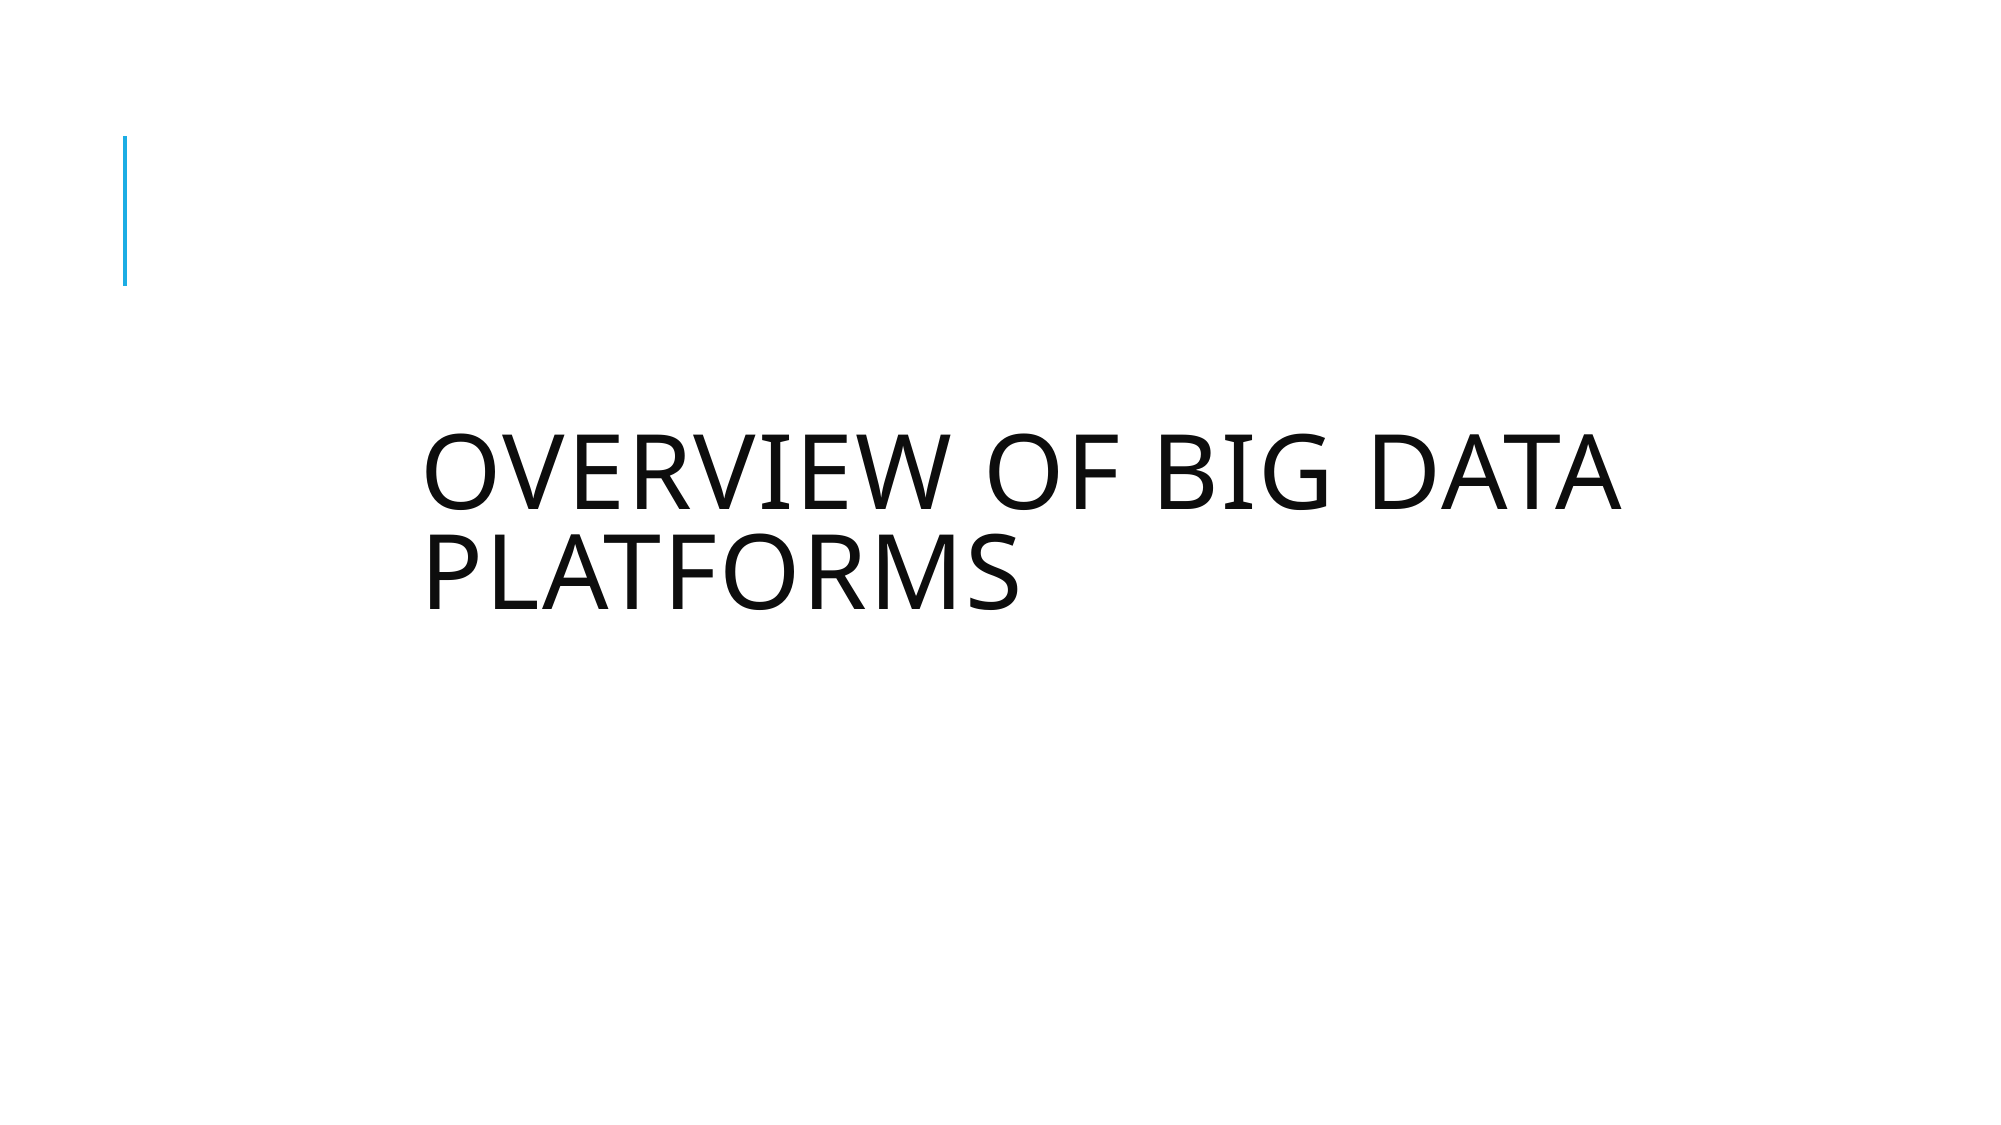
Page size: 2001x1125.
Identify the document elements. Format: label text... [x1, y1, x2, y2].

title Overview of big data platforms [405, 406, 2000, 653]
